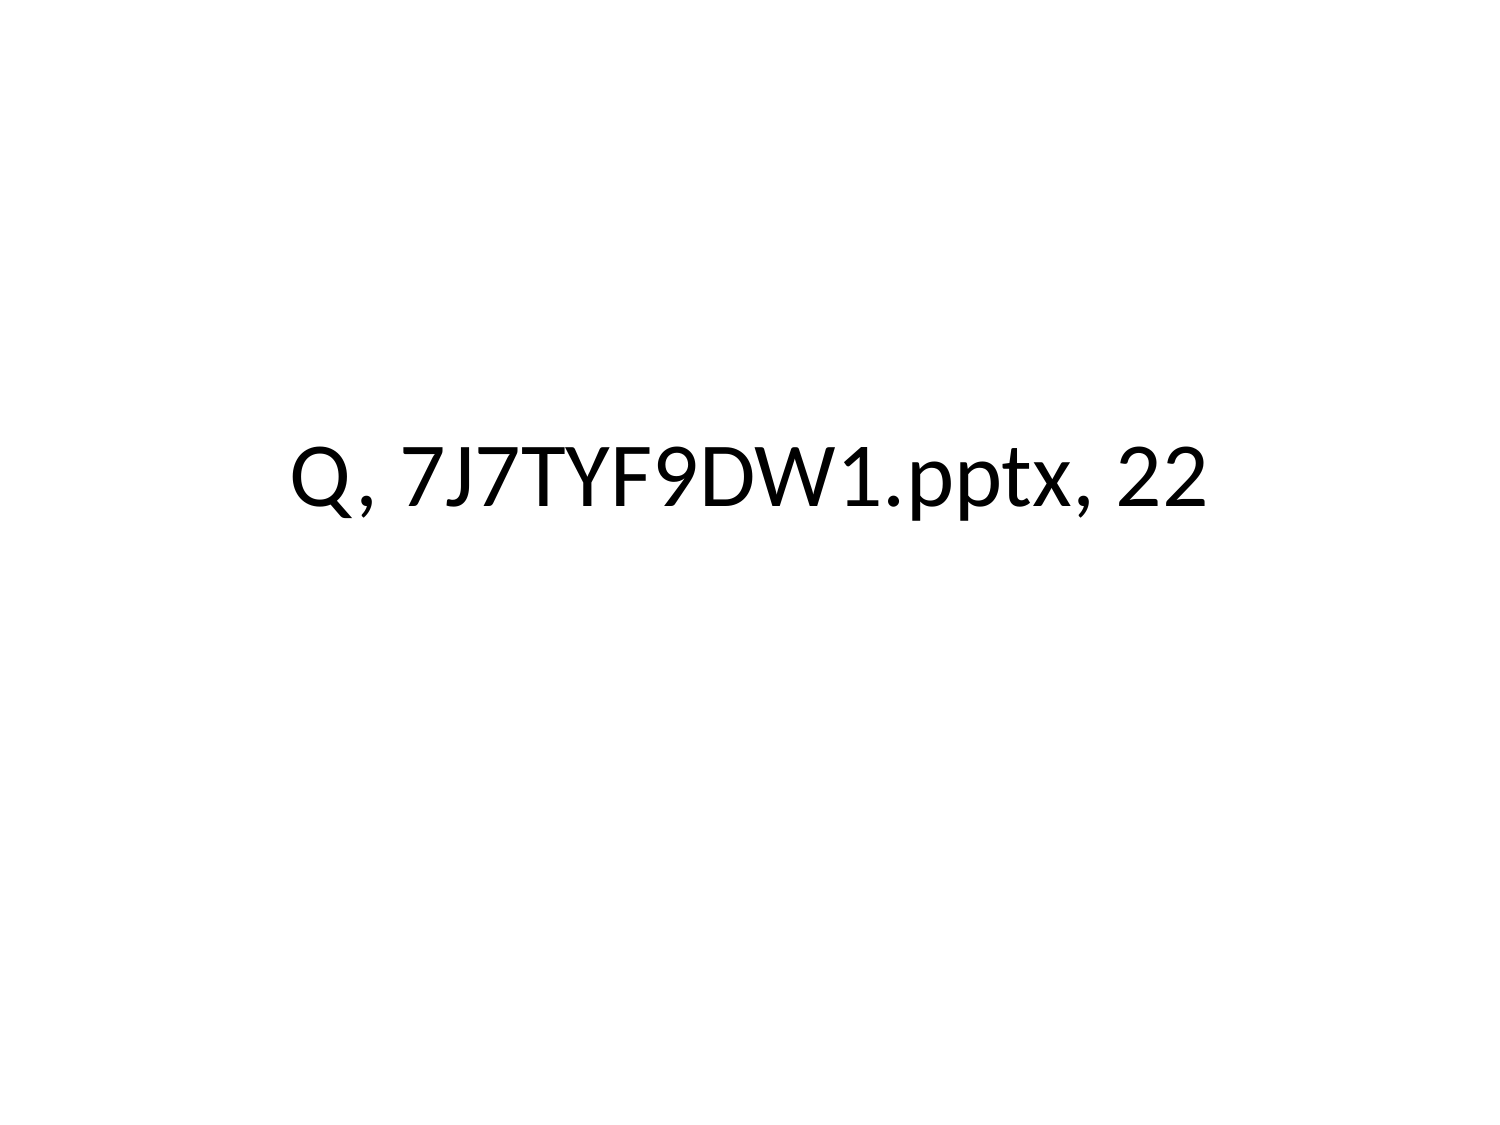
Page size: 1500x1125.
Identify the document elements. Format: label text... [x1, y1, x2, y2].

title Q, 7J7TYF9DW1.pptx, 22 [112, 349, 1388, 591]
